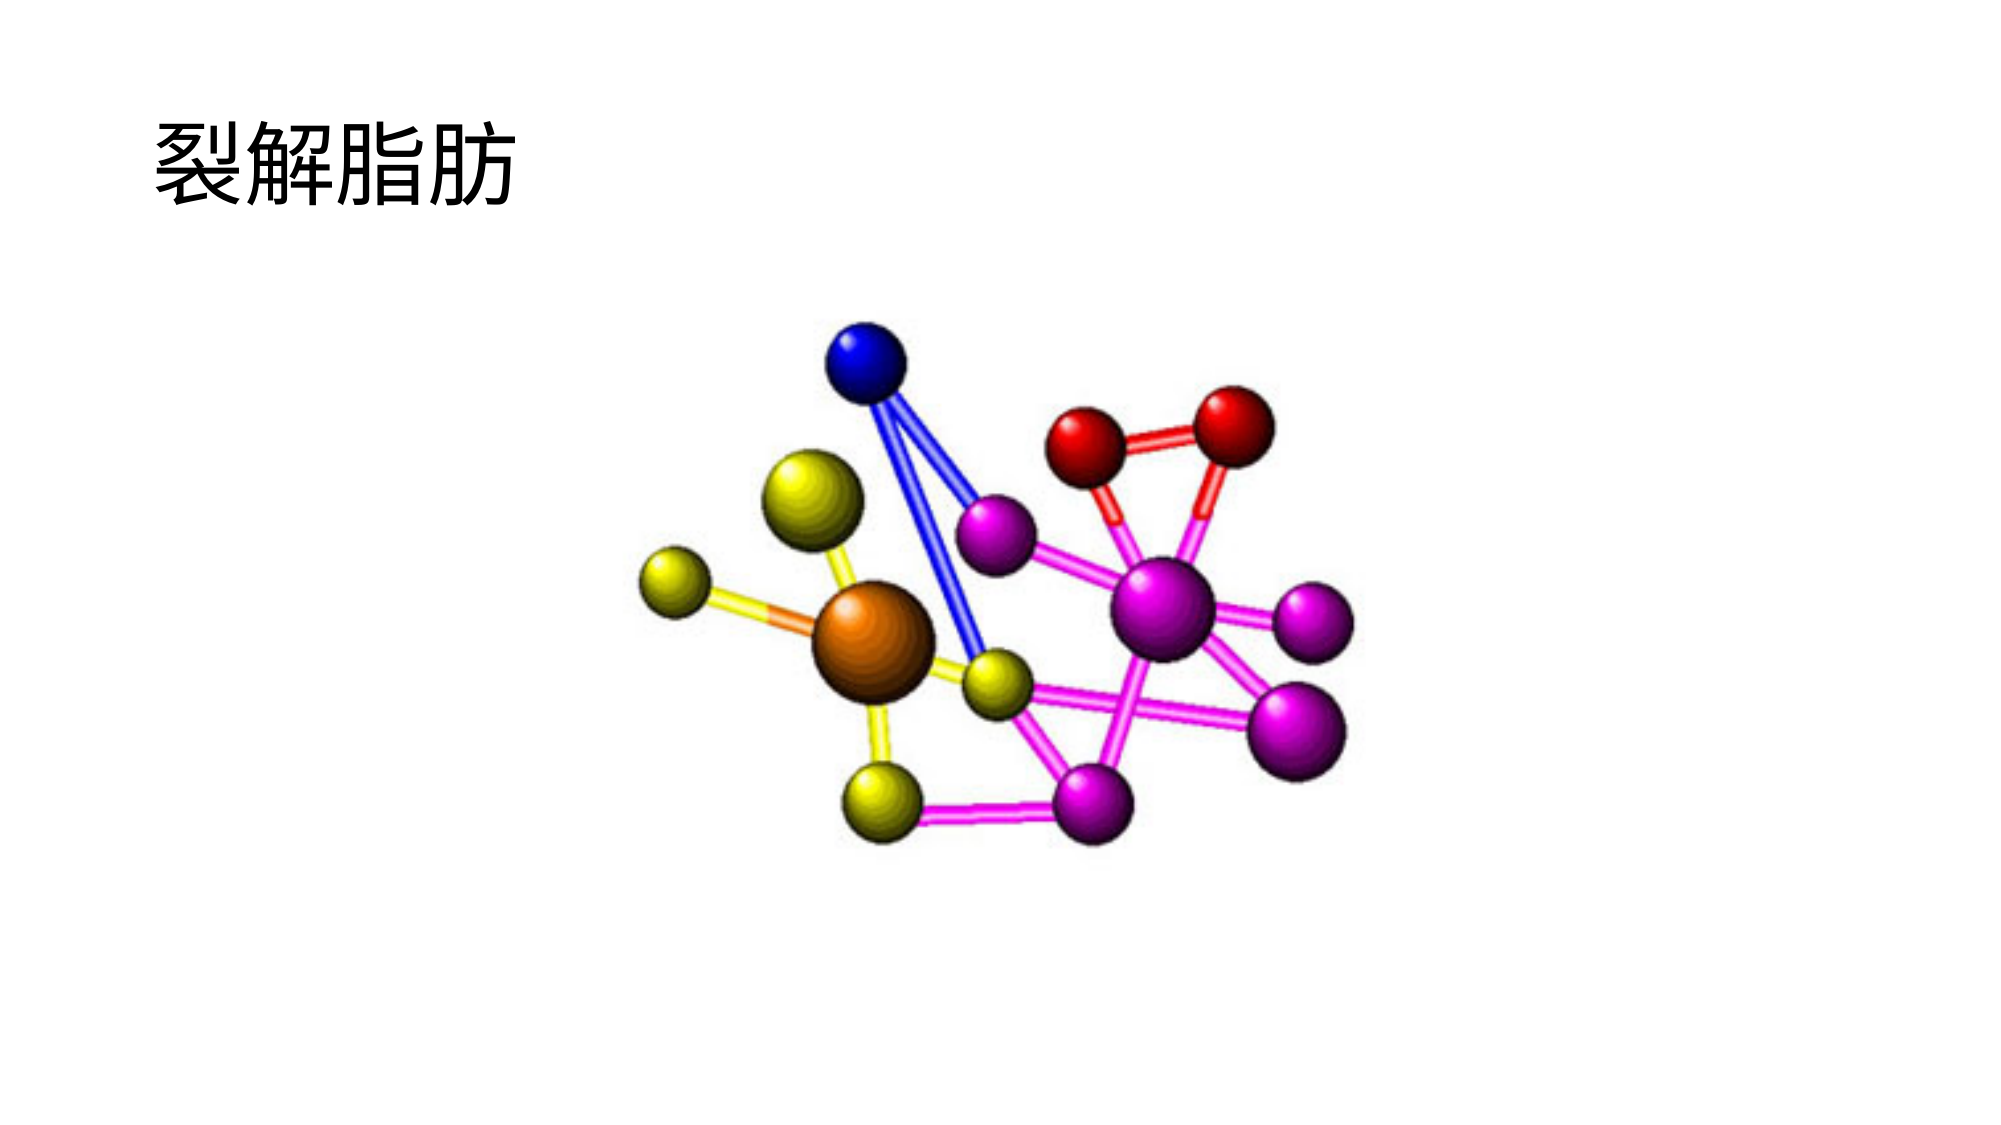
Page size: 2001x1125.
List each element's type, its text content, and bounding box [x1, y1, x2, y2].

title 裂解脂肪 [137, 59, 1863, 278]
picture [603, 299, 1397, 879]
